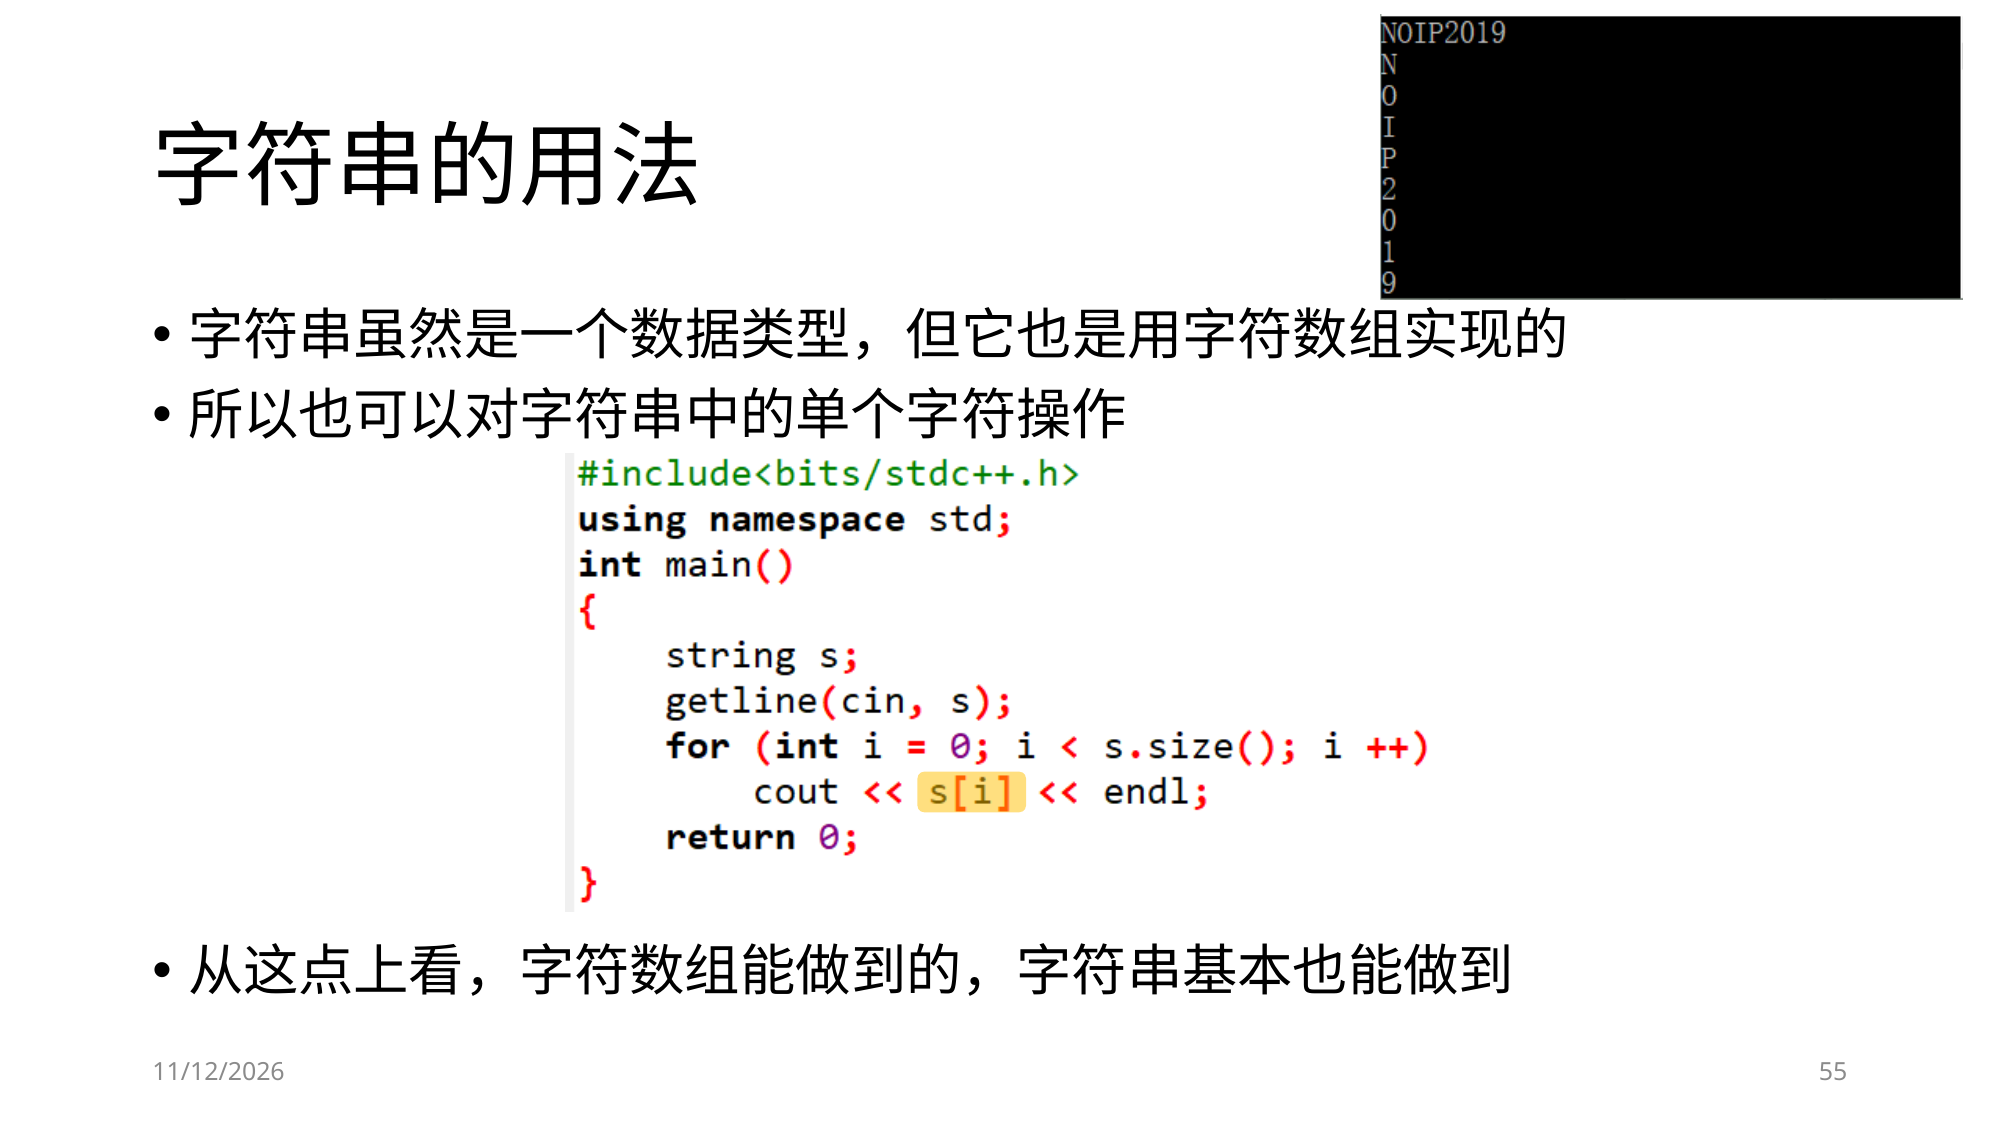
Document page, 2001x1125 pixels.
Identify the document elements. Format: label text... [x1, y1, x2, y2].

title 字符串的用法 [137, 59, 1380, 278]
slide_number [137, 1042, 588, 1103]
picture [565, 453, 1435, 912]
picture [1380, 14, 1963, 300]
list 字符串虽然是一个数据类型，但它也是用字符数组实现的 所以也可以对字符串中的单个字符操作 从这点上看，字符数组能做到的，字符串基本也能做到 [137, 299, 1863, 1014]
slide_number 55 [1412, 1042, 1863, 1103]
